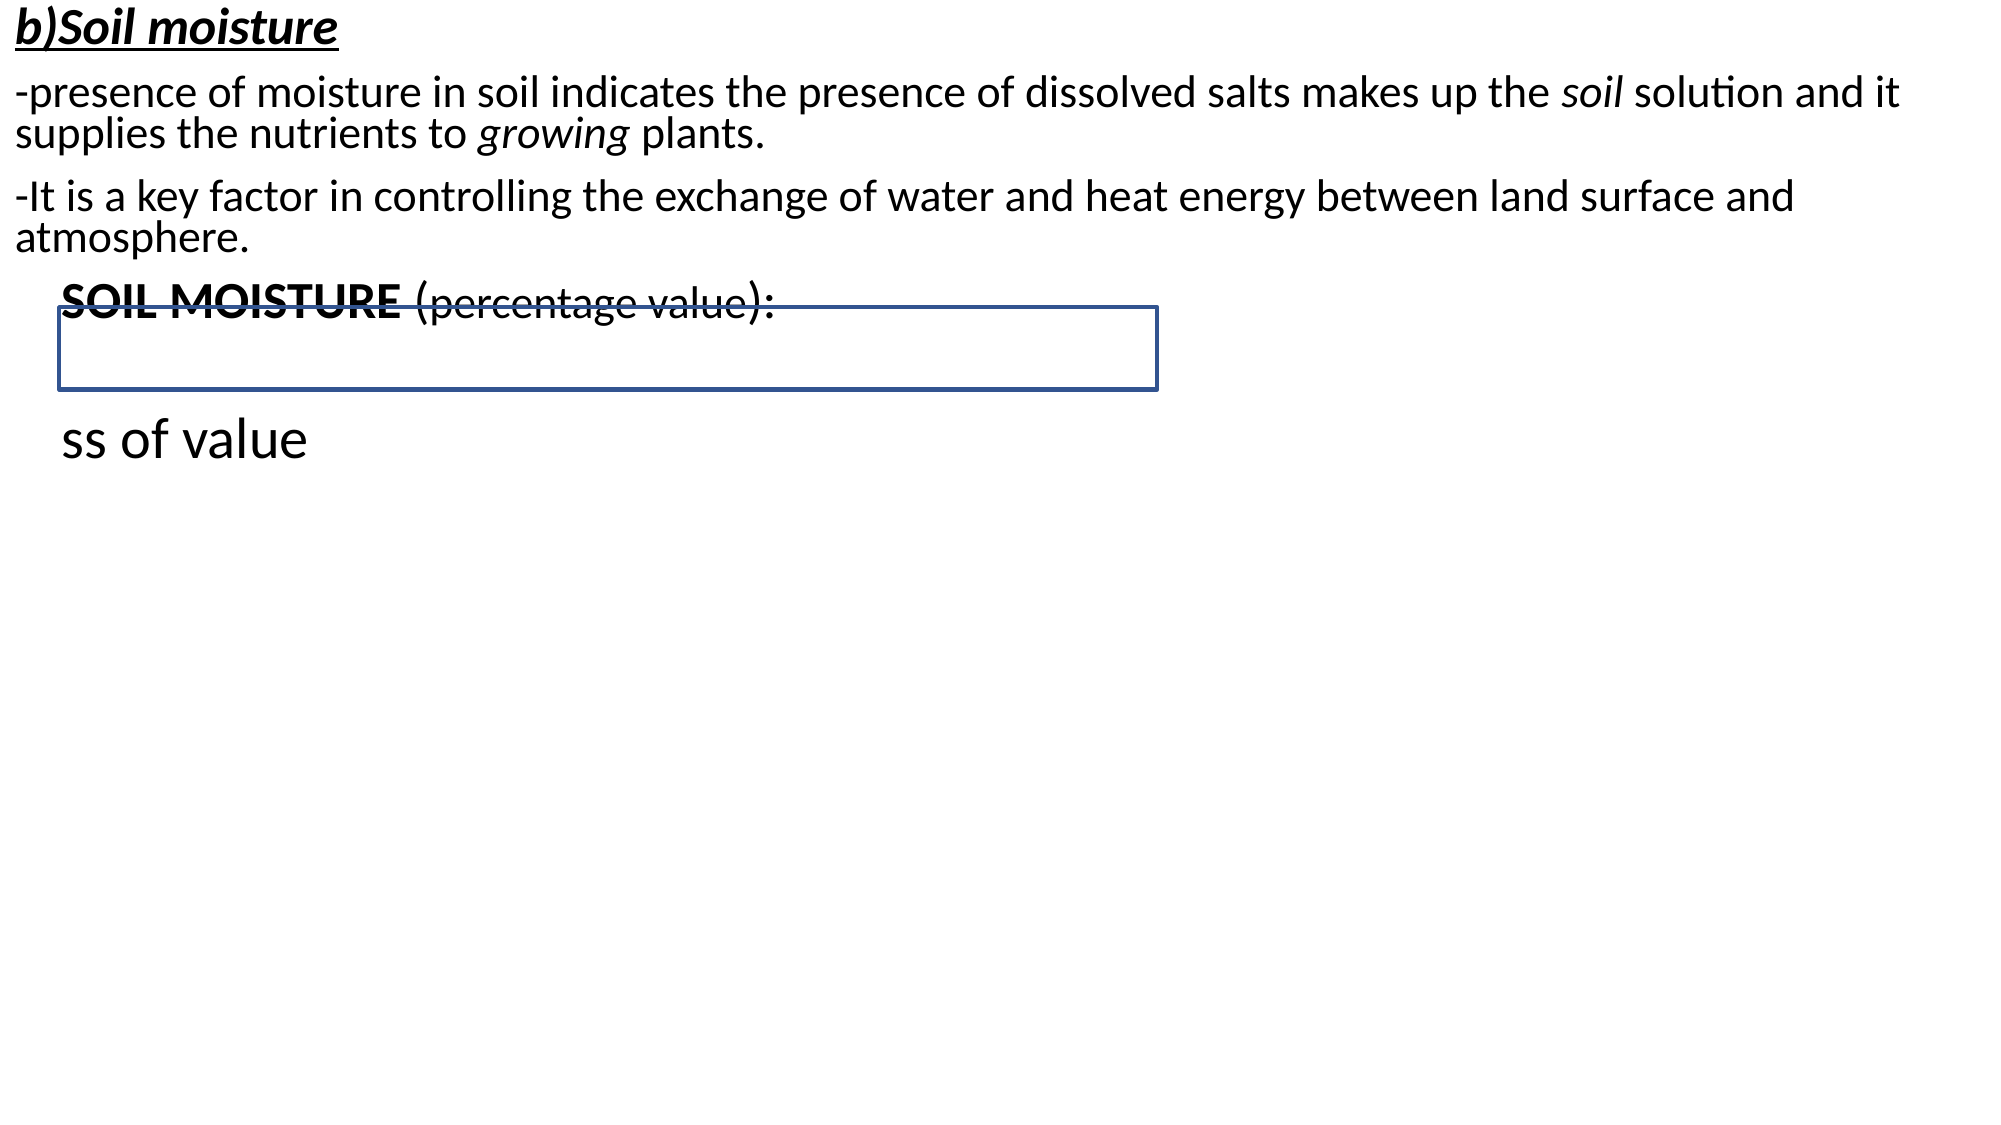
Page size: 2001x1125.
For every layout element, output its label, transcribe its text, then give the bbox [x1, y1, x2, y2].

text_box b)Soil moisture -presence of moisture in soil indicates the presence of dissolved salts makes up the soil solution and it supplies the nutrients to growing plants. -It is a key factor in controlling the exchange of water and heat energy between land surface and atmosphere. SOIL MOISTURE (percentage value): ss of value [0, 0, 2000, 1125]
text_box [57, 305, 1159, 392]
